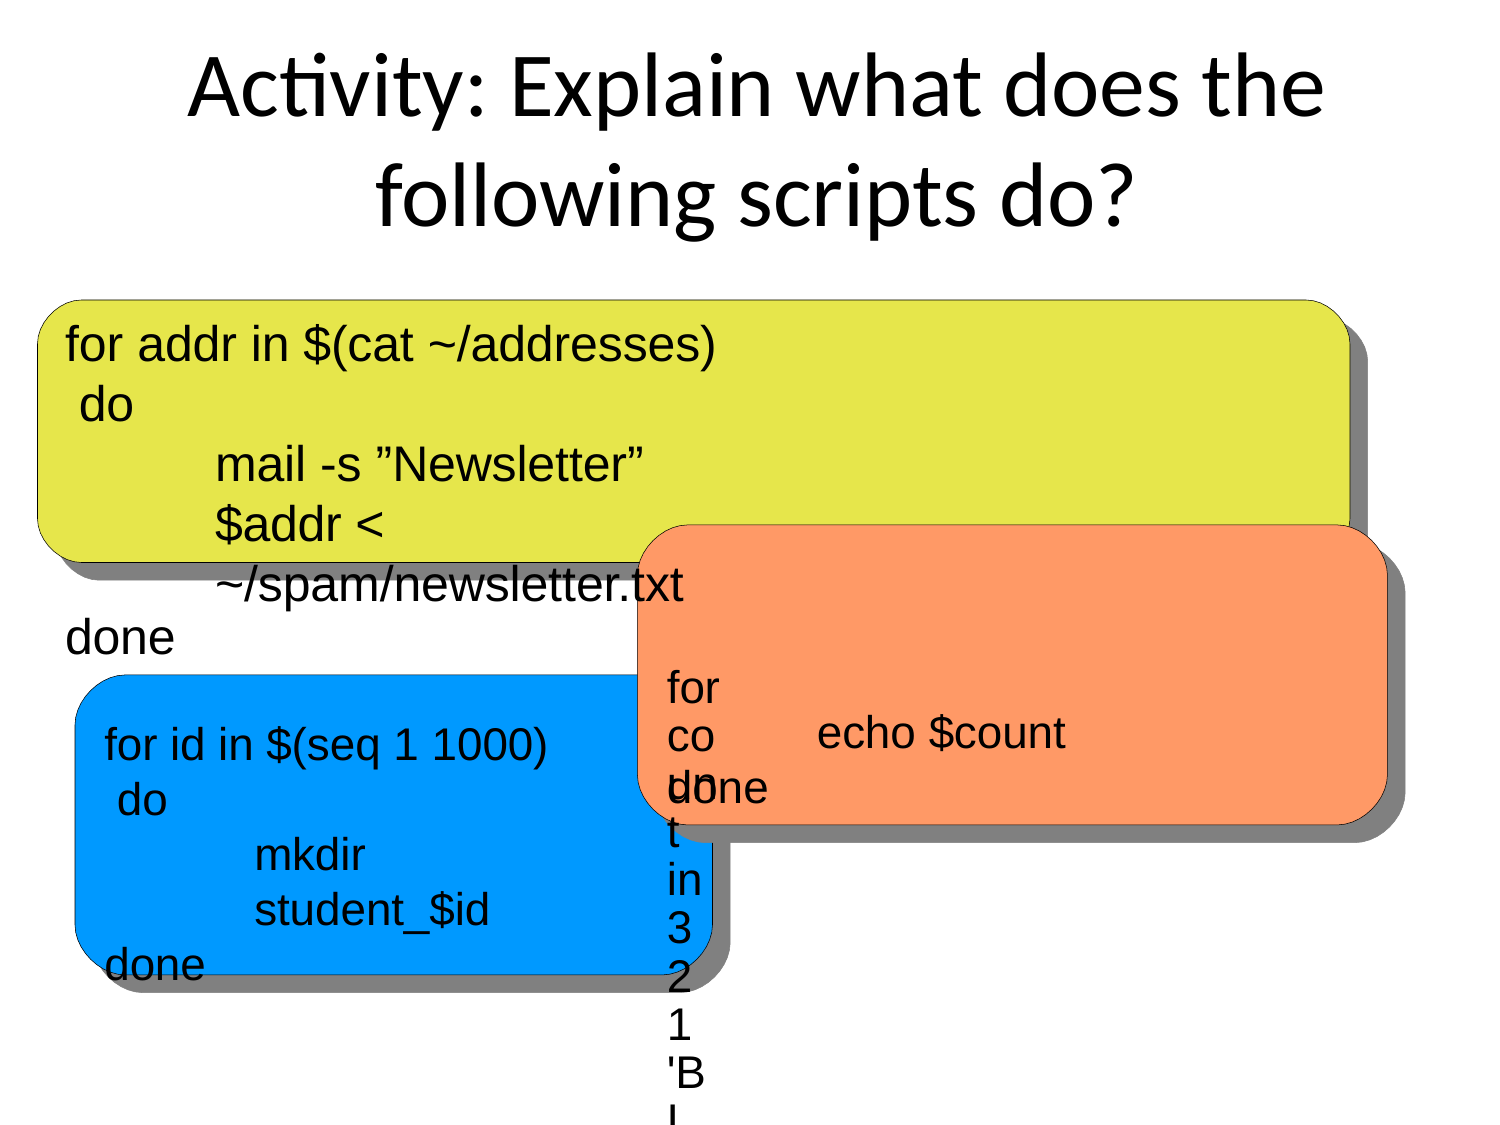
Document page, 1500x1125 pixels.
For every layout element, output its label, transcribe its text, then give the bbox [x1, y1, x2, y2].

text_box done [664, 755, 771, 813]
text_box echo $count [814, 700, 1069, 758]
text_box for addr in $(cat ~/addresses) do mail -s ”Newsletter” $addr < ~/spam/newsletter.txt done for count in 3 2 1 'BLAST OFF!!!' do sleep 1 [62, 309, 1328, 1125]
text_box [37, 299, 1351, 557]
text_box [1328, 524, 1388, 825]
text_box [1345, 324, 1368, 536]
text_box [1328, 550, 1406, 843]
title Activity: Explain what does the following scripts do? [37, 22, 1475, 245]
